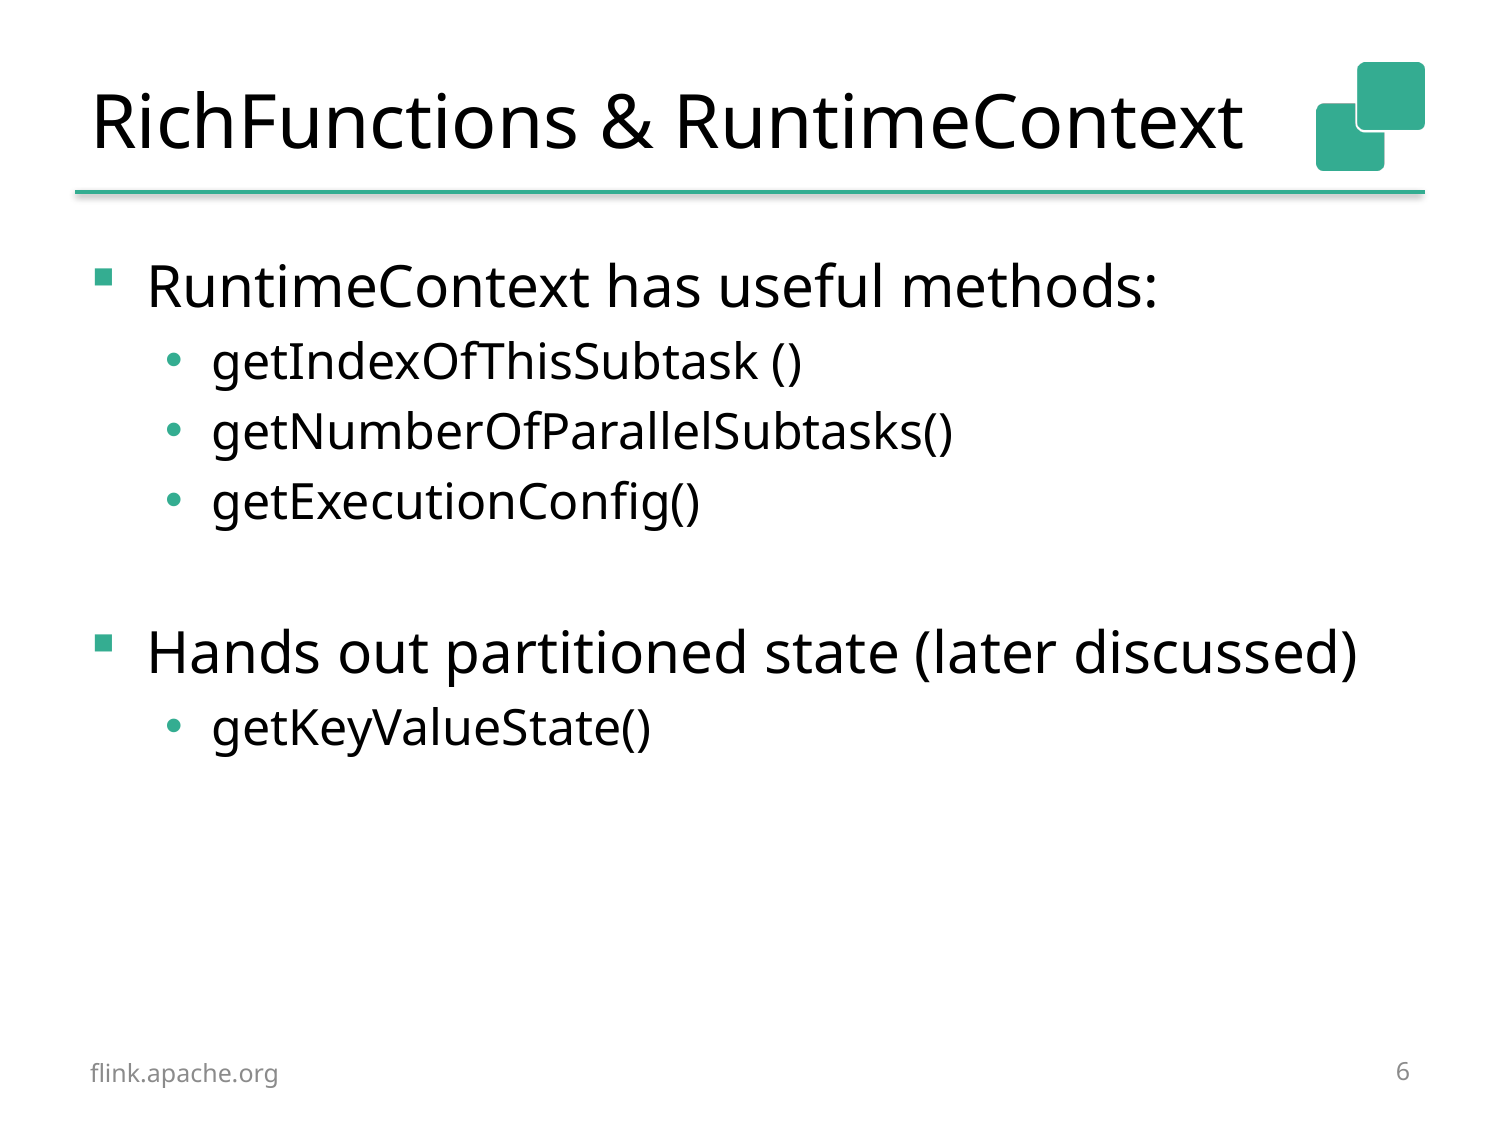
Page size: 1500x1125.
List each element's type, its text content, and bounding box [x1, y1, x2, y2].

slide_number 6 [1074, 1042, 1425, 1103]
list RuntimeContext has useful methods: getIndexOfThisSubtask () getNumberOfParallelSubtasks() getExecutionConfig() Hands out partitioned state (later discussed) getKeyValueState() [75, 241, 1425, 1005]
picture [1316, 62, 1425, 171]
slide_number flink.apache.org [75, 1042, 425, 1103]
title RichFunctions & RuntimeContext [75, 45, 1302, 193]
